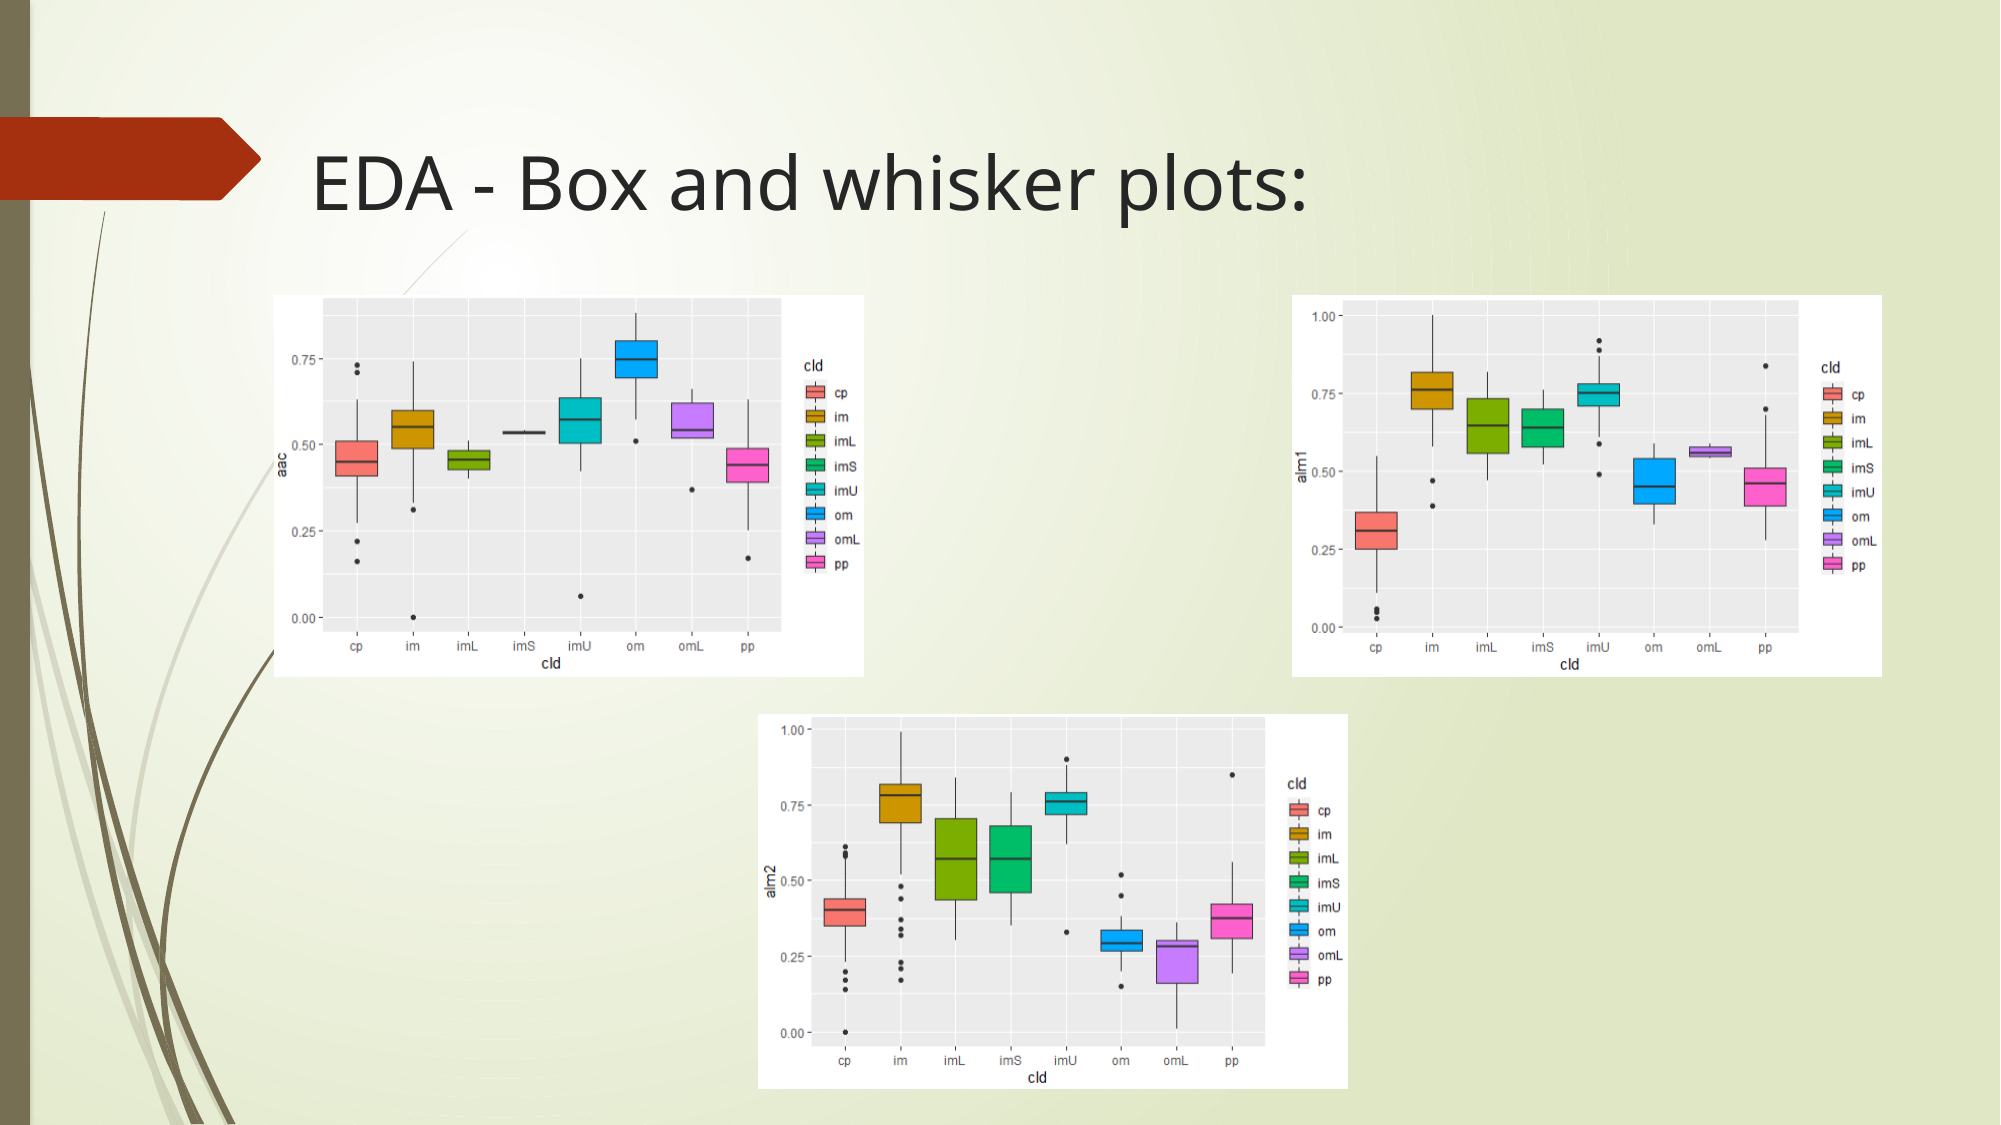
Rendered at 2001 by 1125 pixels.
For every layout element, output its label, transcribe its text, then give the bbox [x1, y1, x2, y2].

picture [1292, 295, 1883, 677]
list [273, 295, 864, 677]
title EDA - Box and whisker plots: [295, 101, 1731, 233]
picture [757, 714, 1348, 1090]
